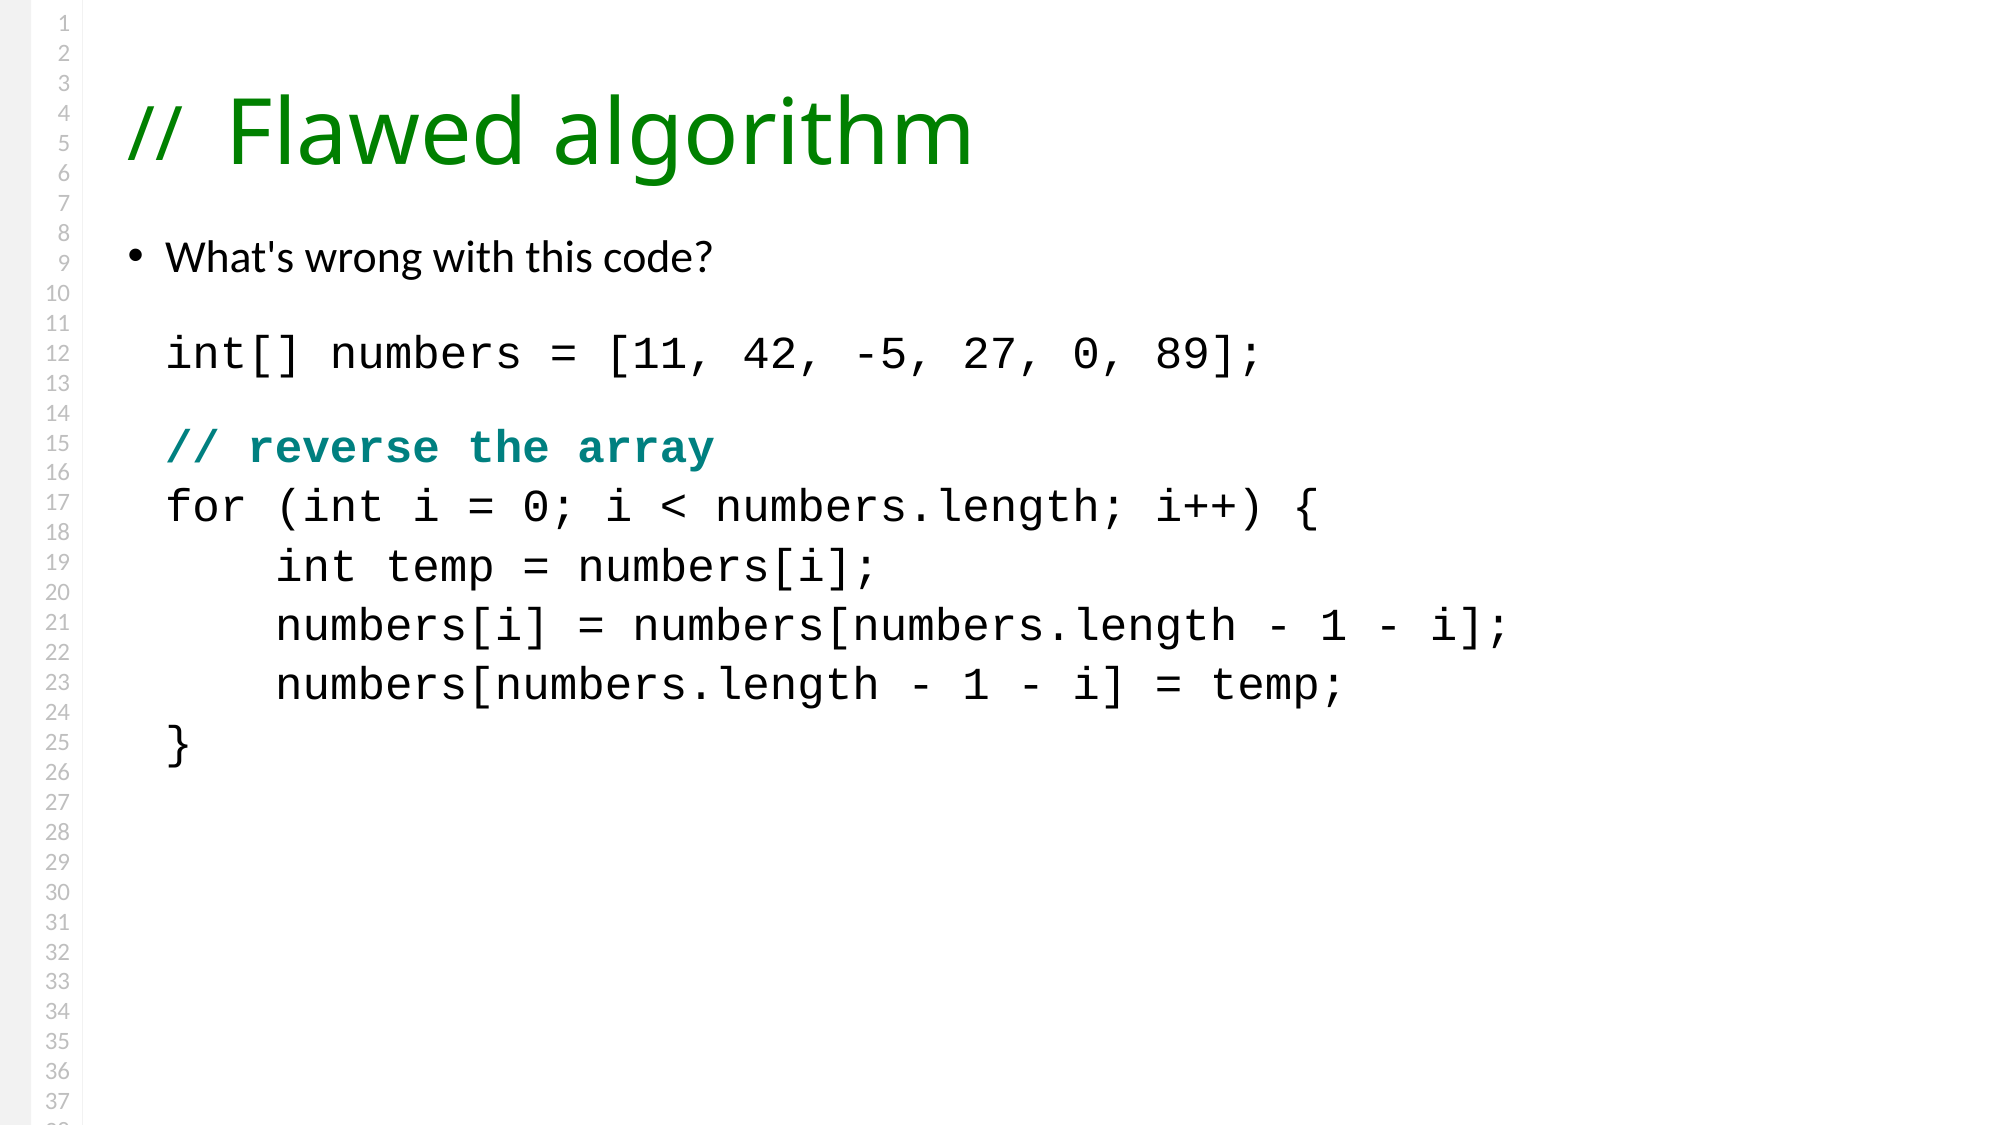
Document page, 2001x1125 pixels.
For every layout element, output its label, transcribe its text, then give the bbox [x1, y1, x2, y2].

title Flawed algorithm [210, 59, 1913, 210]
list What's wrong with this code? int[] numbers = [11, 42, -5, 27, 0, 89]; // reverse the array for (int i = 0; i < numbers.length; i++) { int temp = numbers[i]; numbers[i] = numbers[numbers.length - 1 - i]; numbers[numbers.length - 1 - i] = temp; } [112, 224, 1913, 1013]
